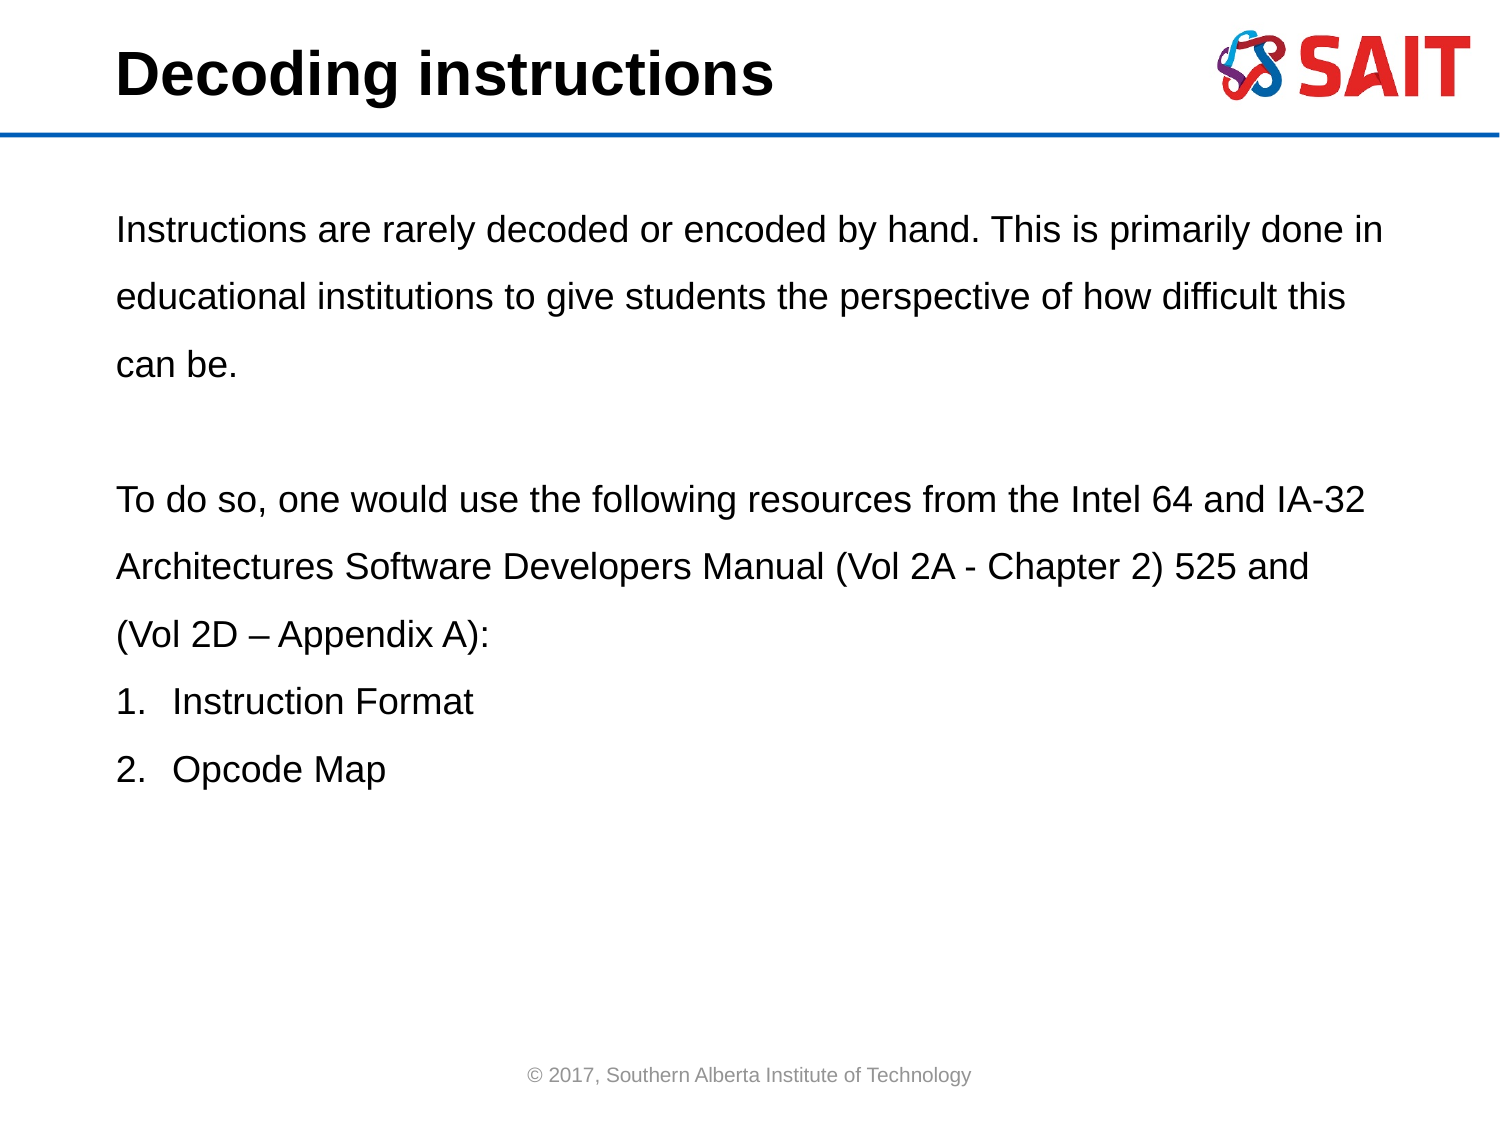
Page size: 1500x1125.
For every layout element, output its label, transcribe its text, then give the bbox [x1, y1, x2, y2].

text_box Instructions are rarely decoded or encoded by hand. This is primarily done in educational institutions to give students the perspective of how difficult this can be. To do so, one would use the following resources from the Intel 64 and IA-32 Architectures Software Developers Manual (Vol 2A - Chapter 2) 525 and (Vol 2D – Appendix A): Instruction Format Opcode Map [101, 174, 1400, 798]
picture [1187, 0, 1500, 130]
text_box Decoding instructions [100, 26, 1200, 138]
